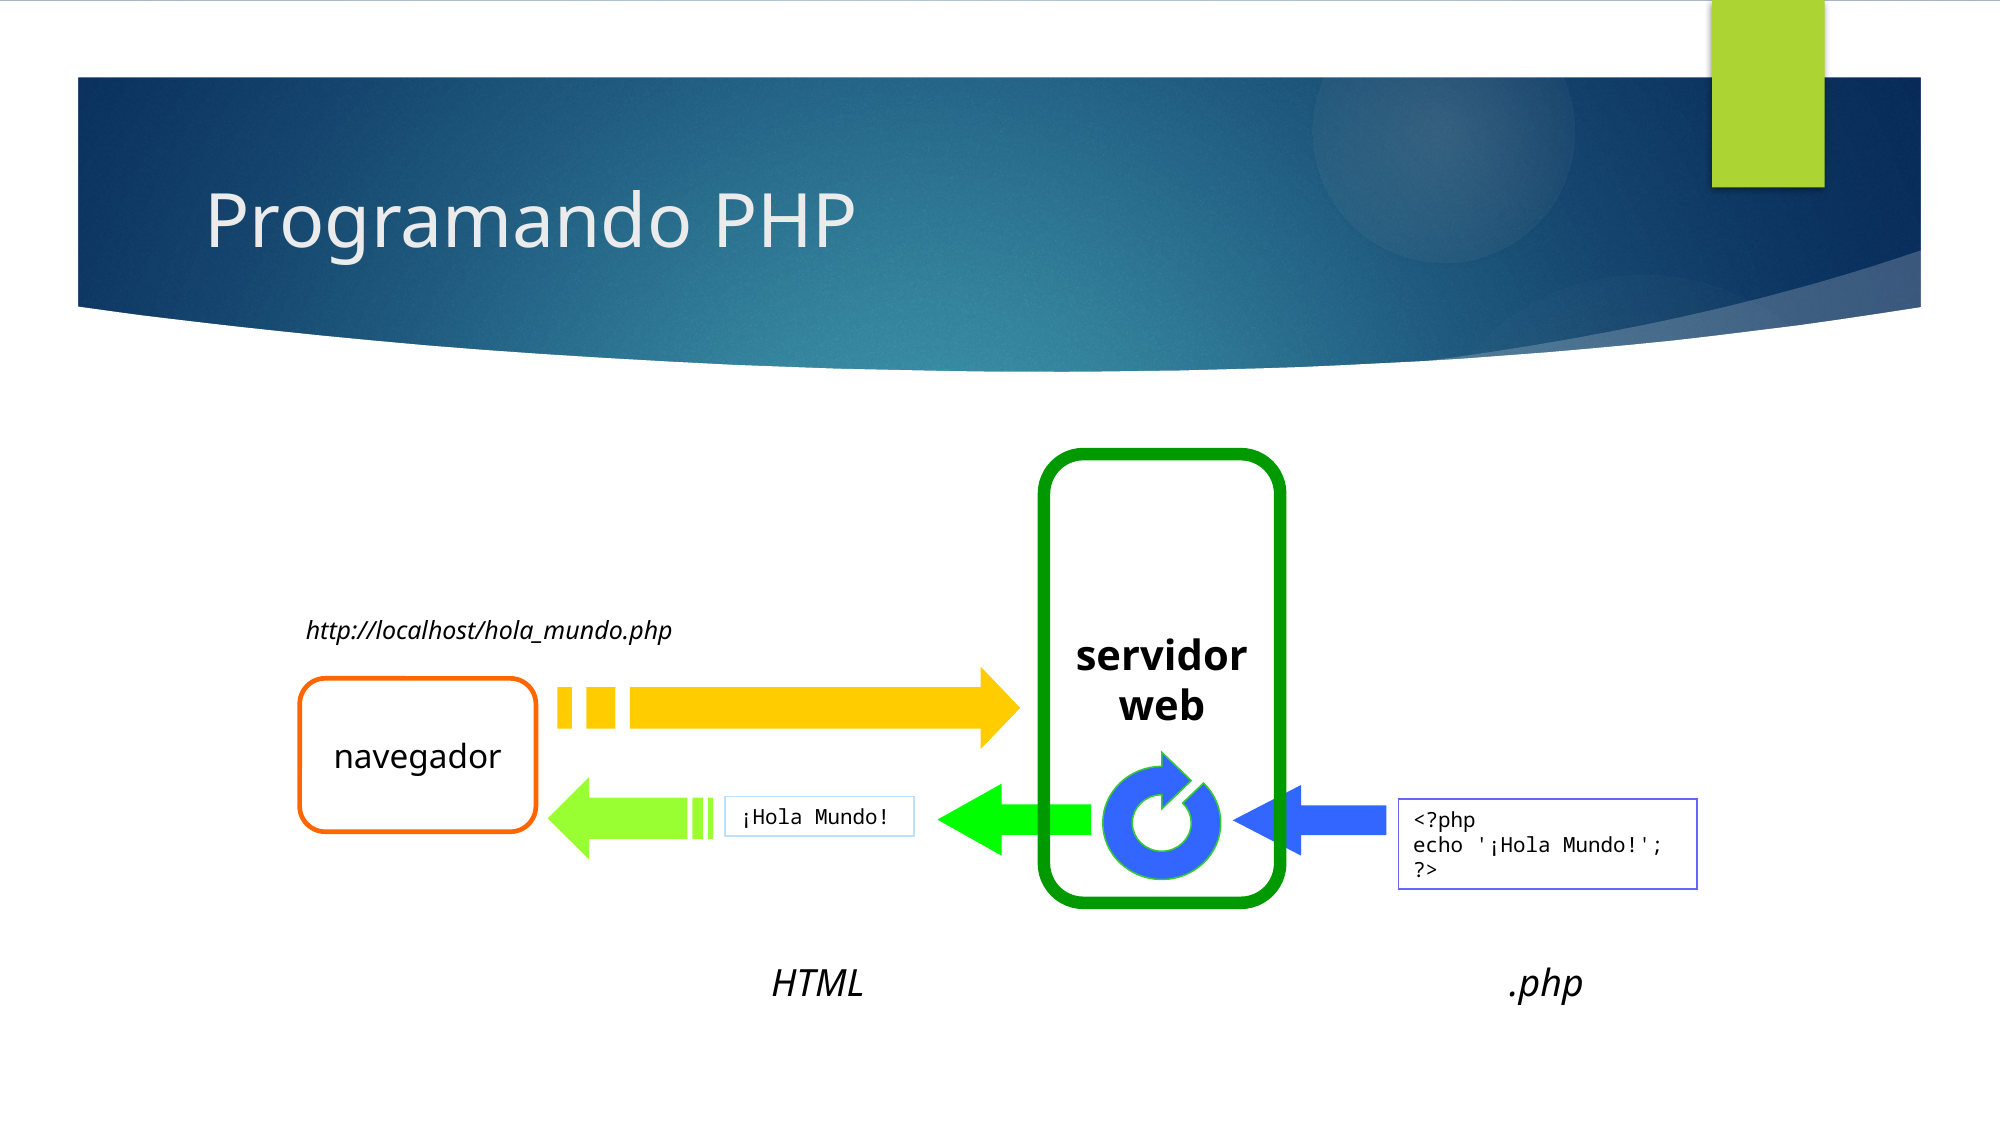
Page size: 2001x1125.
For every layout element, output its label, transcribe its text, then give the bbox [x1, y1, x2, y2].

text_box servidor web [1043, 454, 1281, 903]
text_box .php [1494, 951, 1599, 1011]
text_box [586, 687, 616, 729]
text_box [557, 687, 572, 729]
text_box [692, 797, 703, 839]
title Programando PHP [189, 159, 1627, 276]
text_box [1281, 784, 1387, 856]
text_box <?php echo '¡Hola Mundo!'; ?> [1398, 799, 1697, 889]
text_box [708, 797, 714, 839]
text_box http://localhost/hola_mundo.php [291, 607, 752, 653]
text_box [629, 666, 1021, 750]
text_box [937, 783, 1043, 856]
text_box HTML [756, 951, 880, 1011]
text_box [547, 777, 688, 860]
text_box navegador [299, 678, 536, 832]
text_box [1102, 752, 1221, 880]
text_box ¡Hola Mundo! [725, 796, 914, 837]
